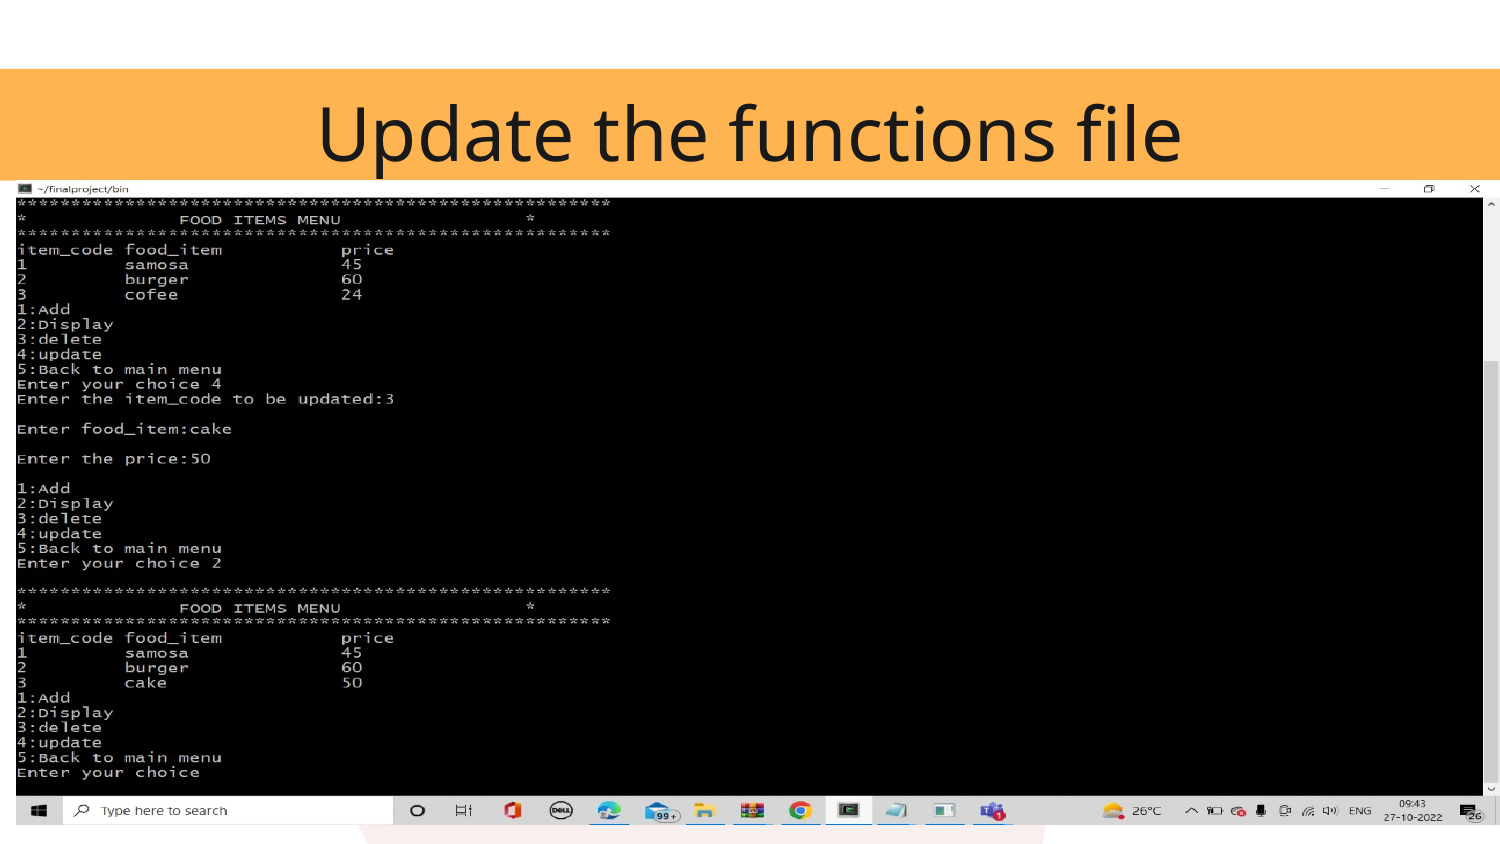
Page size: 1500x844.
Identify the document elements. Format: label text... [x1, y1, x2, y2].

title Update the functions file [116, 71, 1383, 166]
picture [16, 180, 1500, 825]
